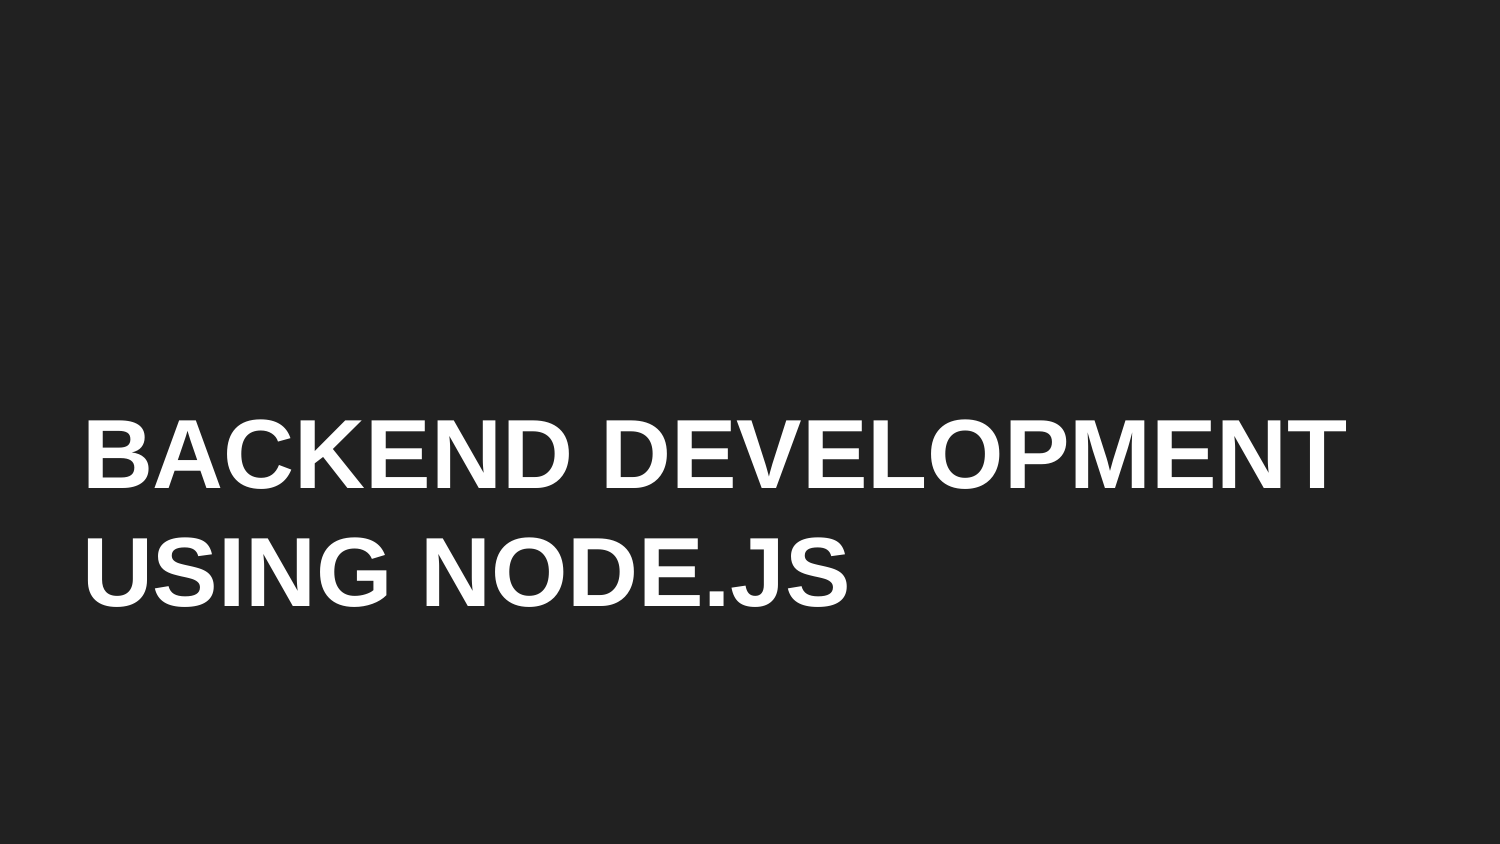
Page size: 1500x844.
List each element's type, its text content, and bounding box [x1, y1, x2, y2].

title BACKEND DEVELOPMENT USING NODE.JS [67, 374, 1465, 469]
